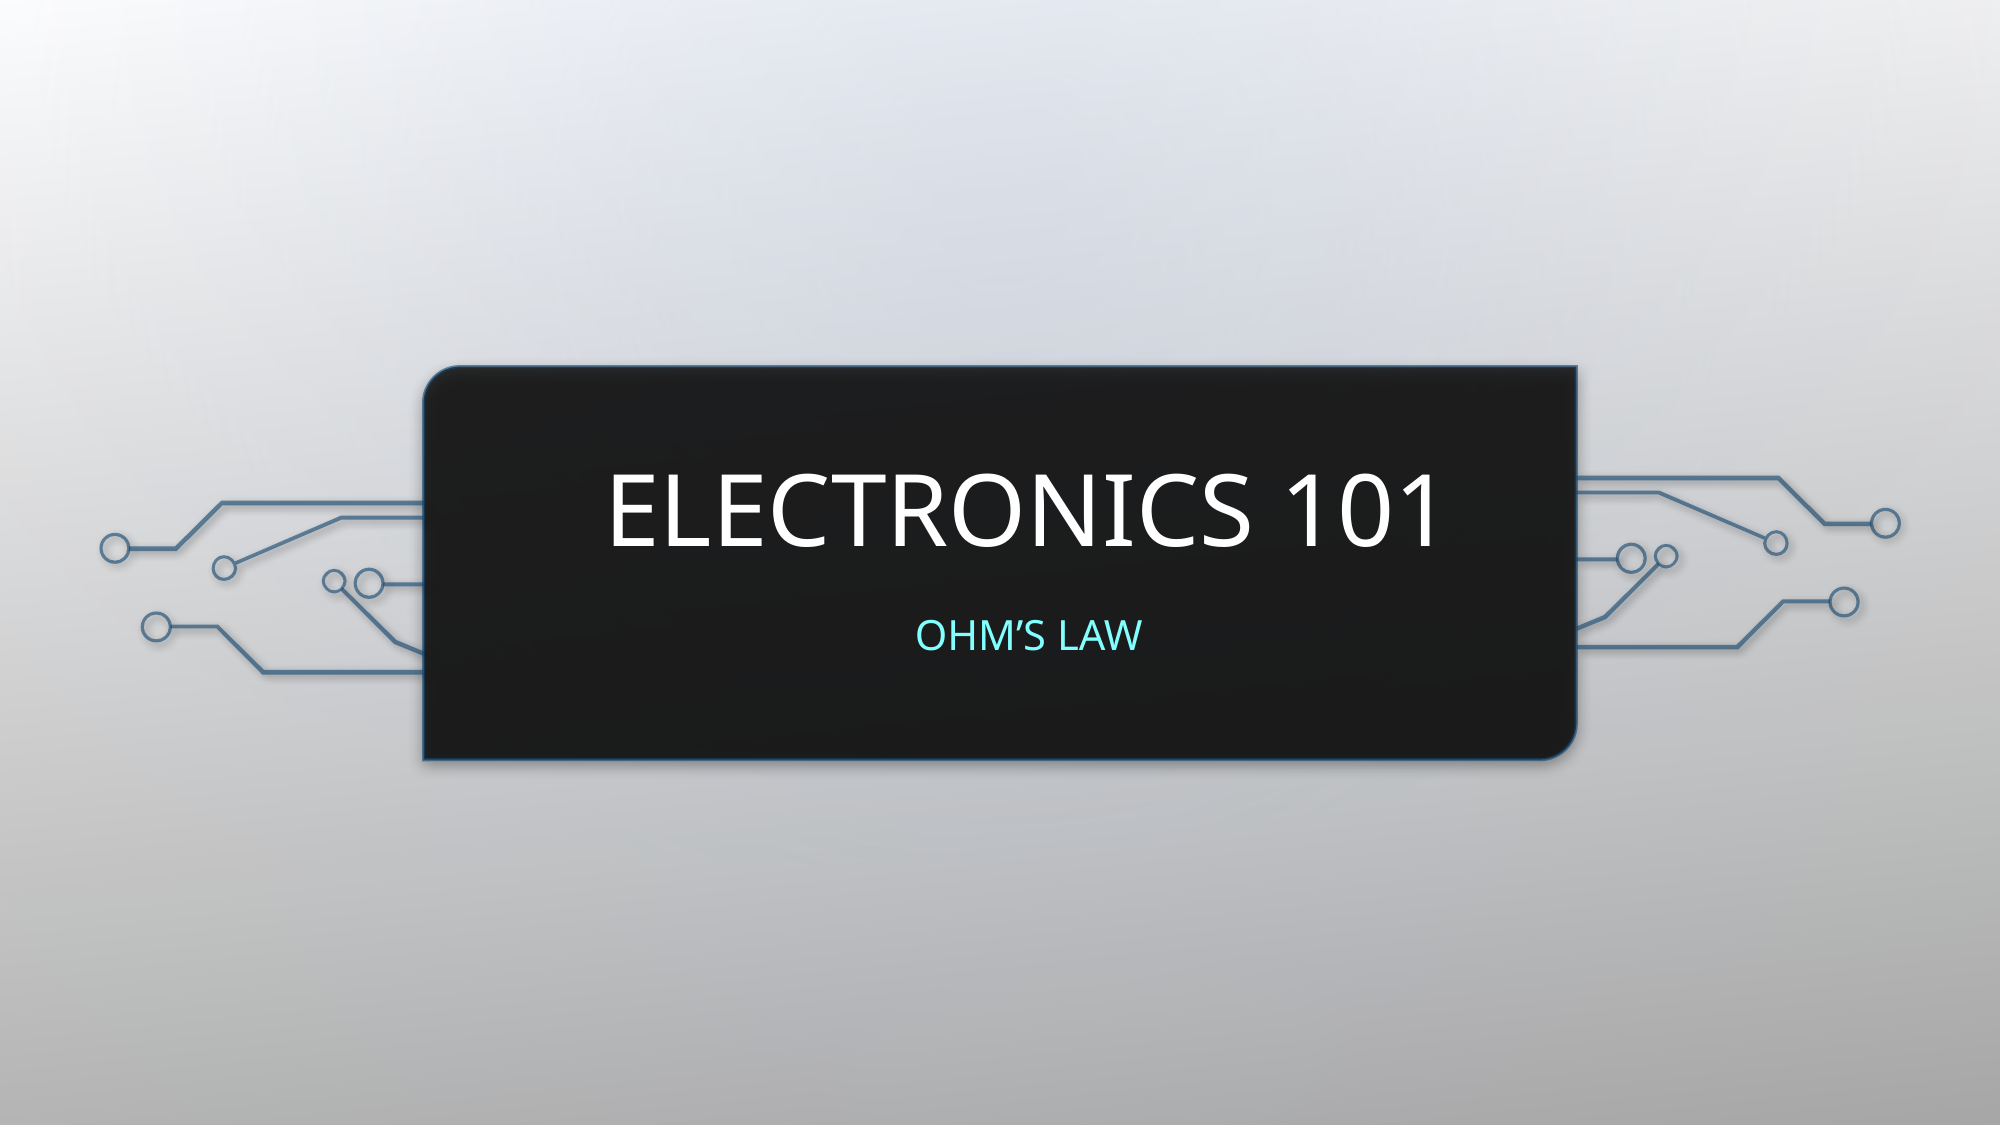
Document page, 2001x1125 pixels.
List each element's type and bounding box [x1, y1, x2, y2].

text_box [99, 475, 1902, 675]
text_box [0, 0, 2000, 1125]
